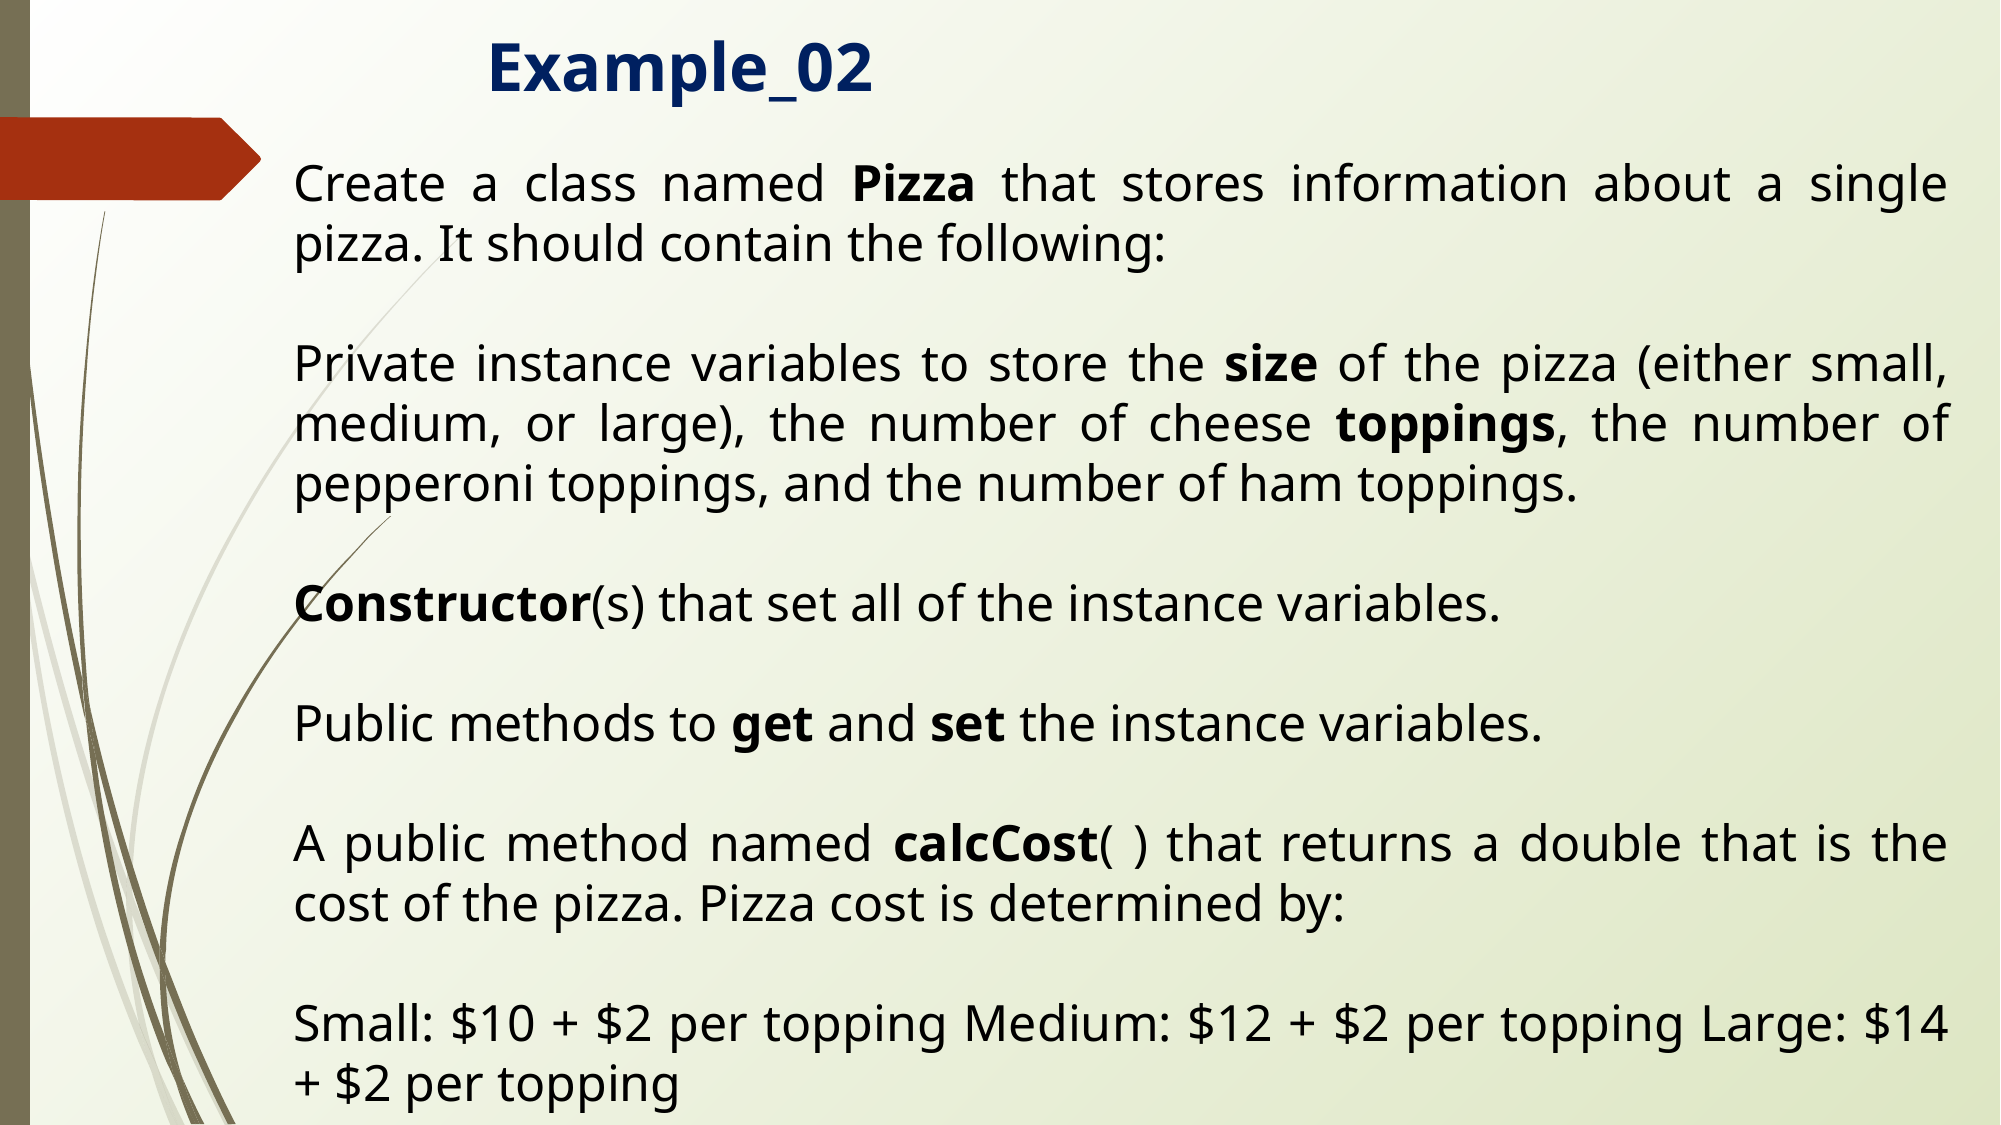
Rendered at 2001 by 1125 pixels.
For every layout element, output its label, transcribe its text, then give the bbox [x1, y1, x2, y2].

text_box Example_02 [471, 17, 1370, 101]
text_box [162, 101, 1718, 163]
text_box Create a class named Pizza that stores information about a single pizza. It should contain the following: Private instance variables to store the size of the pizza (either small, medium, or large), the number of cheese toppings, the number of pepperoni toppings, and the number of ham toppings. Constructor(s) that set all of the instance variables. Public methods to get and set the instance variables. A public method named calcCost( ) that returns a double that is the cost of the pizza. Pizza cost is determined by: Small: $10 + $2 per topping Medium: $12 + $2 per topping Large: $14 + $2 per topping [278, 144, 1965, 1120]
